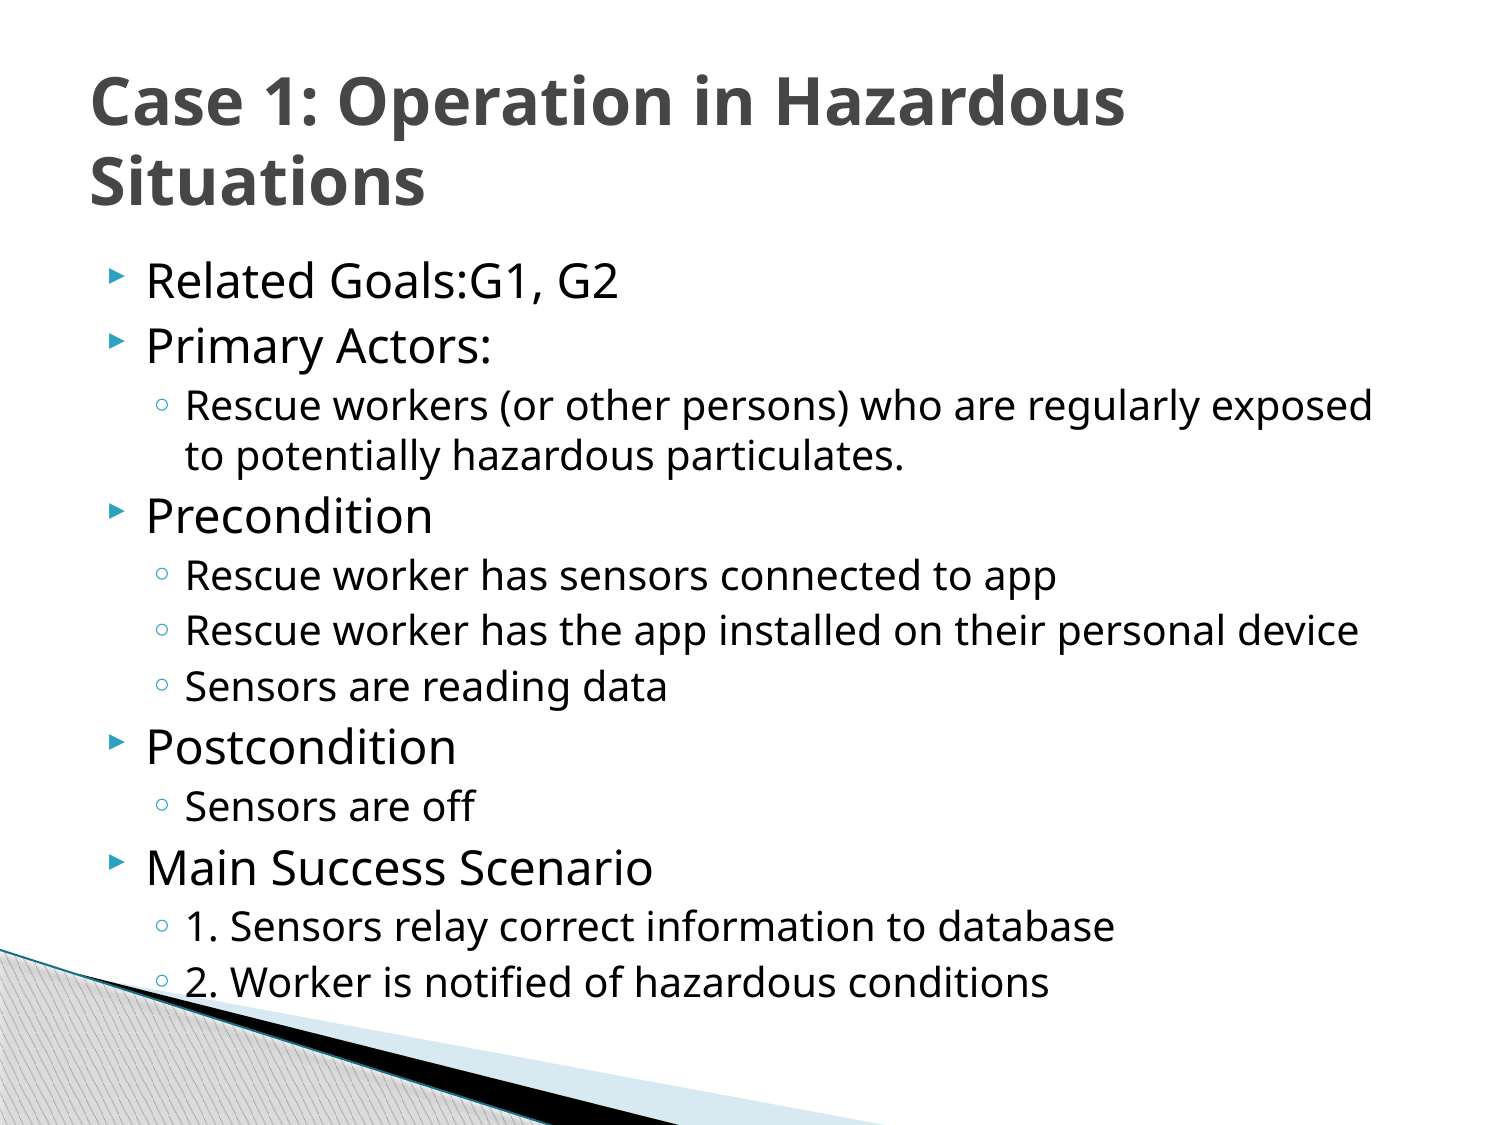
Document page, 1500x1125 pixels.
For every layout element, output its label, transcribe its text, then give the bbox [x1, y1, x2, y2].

title Case 1: Operation in Hazardous Situations [75, 45, 1425, 233]
list Related Goals:G1, G2 Primary Actors: Rescue workers (or other persons) who are regularly exposed to potentially hazardous particulates. Precondition Rescue worker has sensors connected to app Rescue worker has the app installed on their personal device Sensors are reading data Postcondition Sensors are off Main Success Scenario 1. Sensors relay correct information to database 2. Worker is notified of hazardous conditions [75, 243, 1425, 1025]
